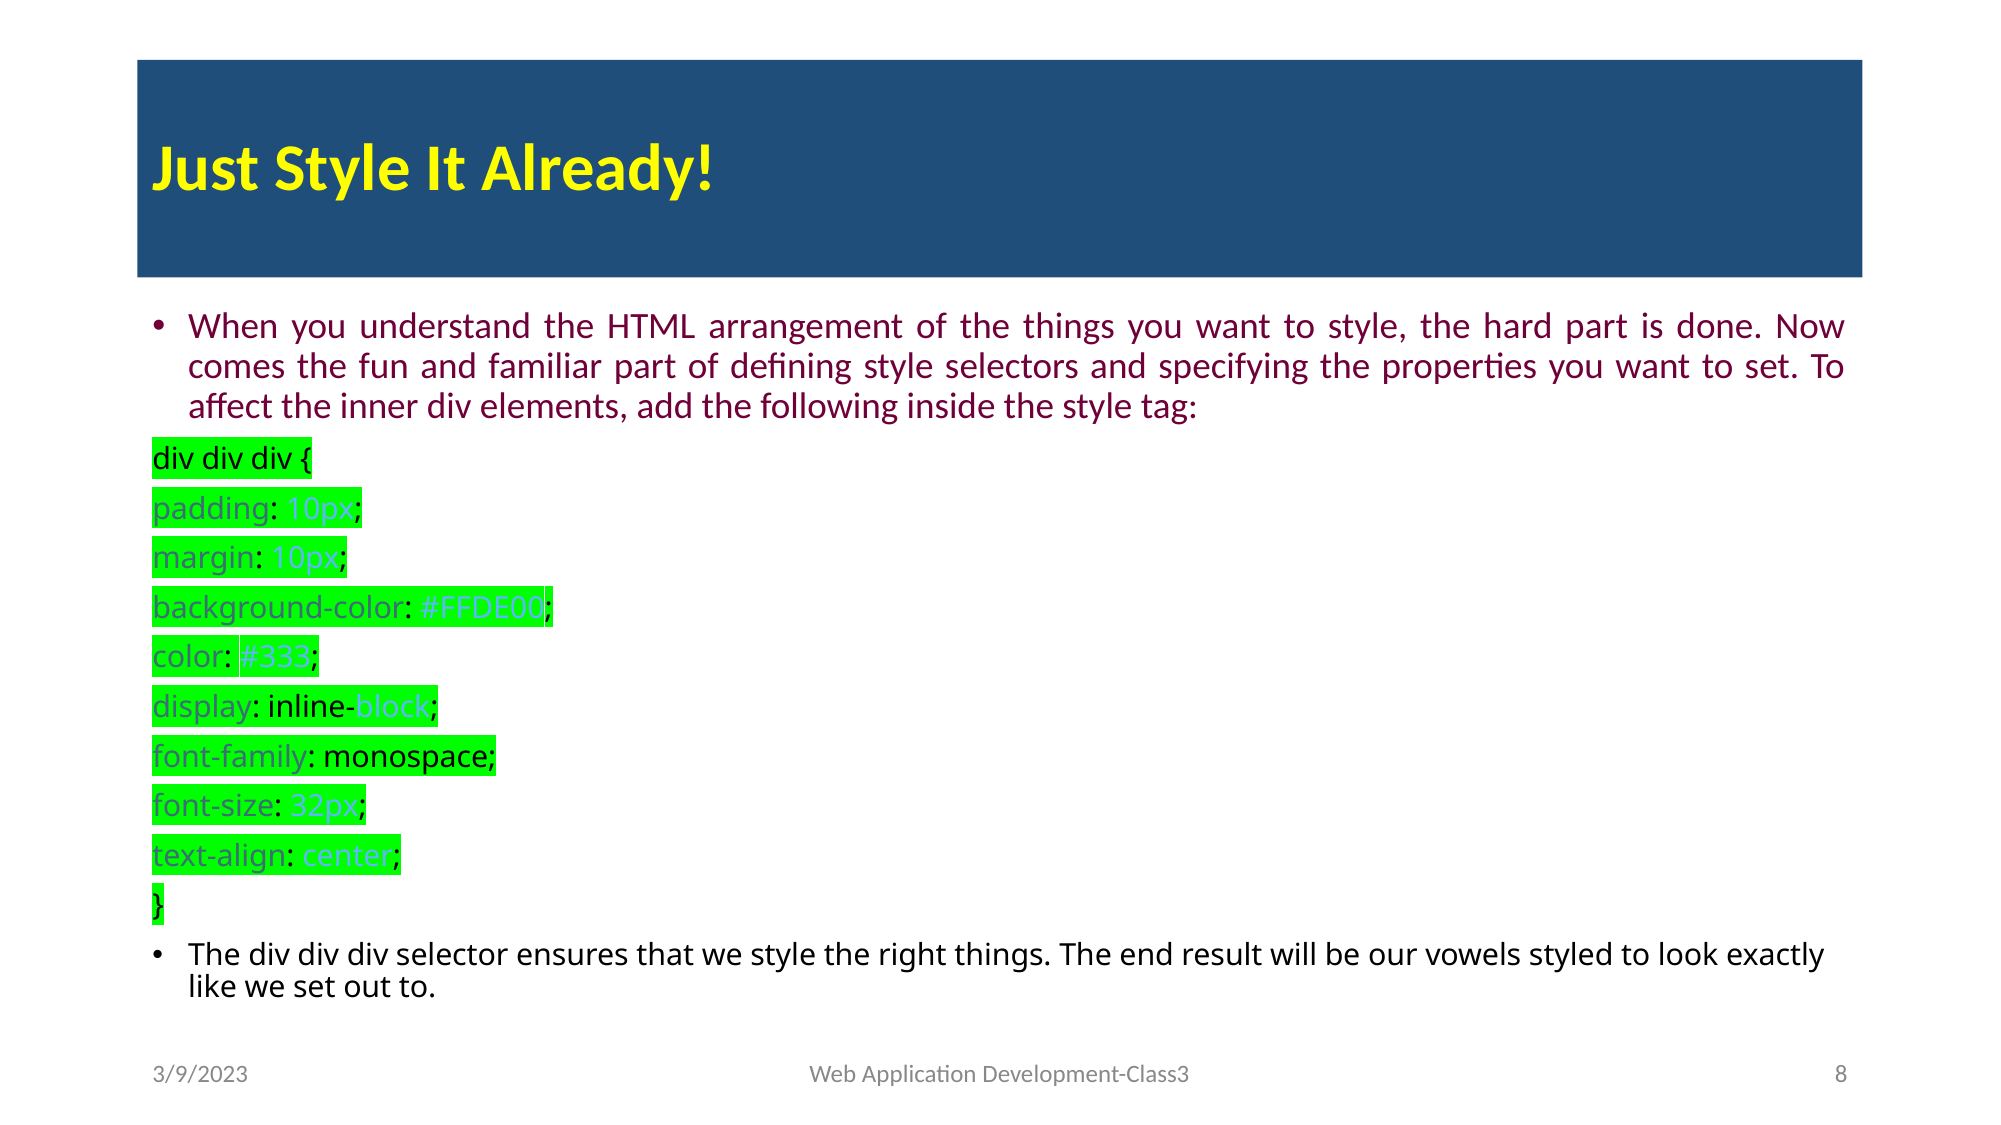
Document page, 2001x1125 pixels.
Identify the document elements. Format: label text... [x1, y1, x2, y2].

title Just Style It Already! [137, 59, 1863, 278]
list When you understand the HTML arrangement of the things you want to style, the hard part is done. Now comes the fun and familiar part of defining style selectors and specifying the properties you want to set. To affect the inner div elements, add the following inside the style tag: div div div { padding: 10px; margin: 10px; background-color: #FFDE00; color: #333; display: inline-block; font-family: monospace; font-size: 32px; text-align: center; } The div div div selector ensures that we style the right things. The end result will be our vowels styled to look exactly like we set out to. [137, 299, 1863, 1014]
footer Web Application Development-Class3 [662, 1042, 1338, 1103]
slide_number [137, 1042, 588, 1103]
slide_number ‹#› [1412, 1042, 1863, 1103]
